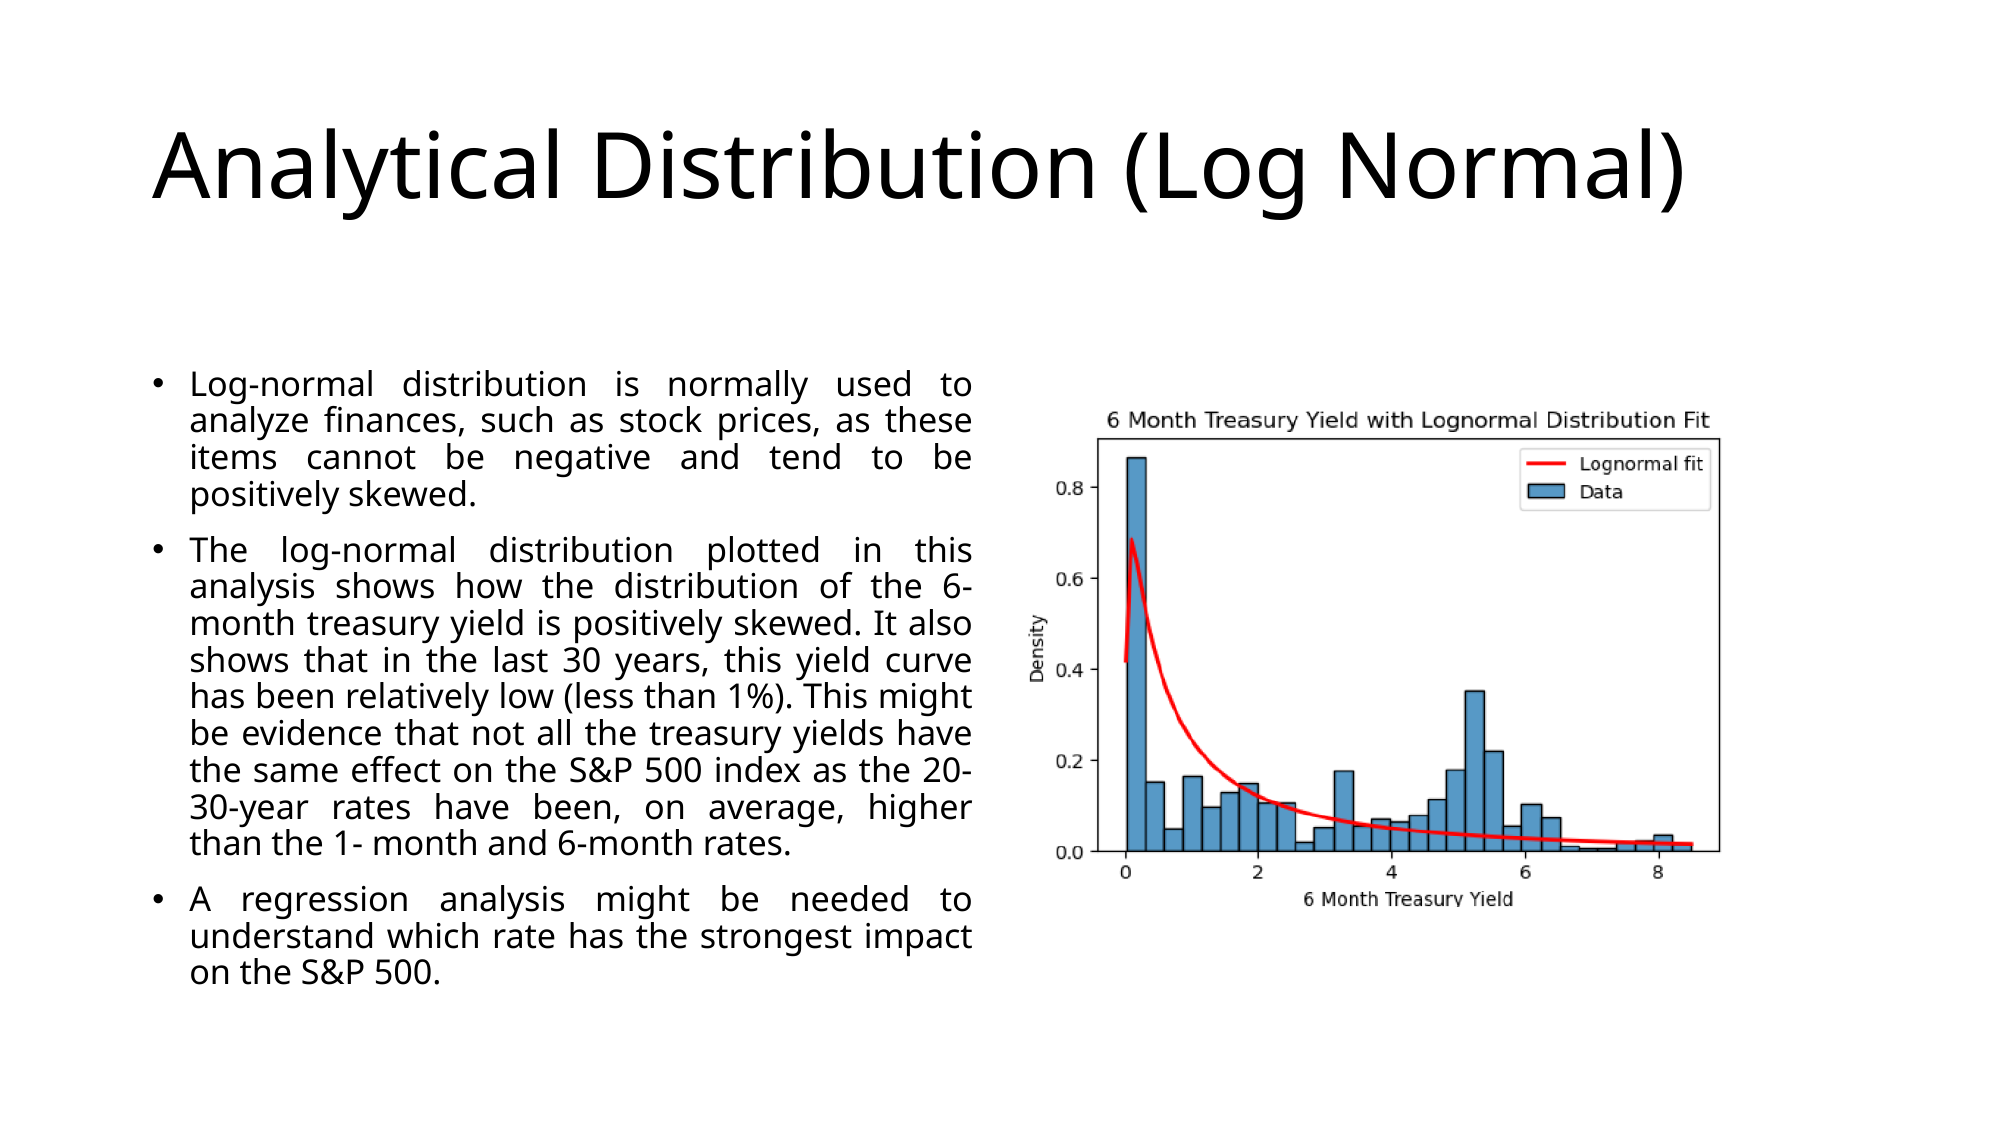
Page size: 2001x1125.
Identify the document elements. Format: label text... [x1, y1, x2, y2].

title Analytical Distribution (Log Normal) [137, 59, 1863, 278]
list Log-normal distribution is normally used to analyze finances, such as stock prices, as these items cannot be negative and tend to be positively skewed. The log-normal distribution plotted in this analysis shows how the distribution of the 6-month treasury yield is positively skewed. It also shows that in the last 30 years, this yield curve has been relatively low (less than 1%). This might be evidence that not all the treasury yields have the same effect on the S&P 500 index as the 20-30-year rates have been, on average, higher than the 1- month and 6-month rates. A regression analysis might be needed to understand which rate has the strongest impact on the S&P 500. [137, 299, 988, 1014]
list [1011, 405, 1863, 908]
